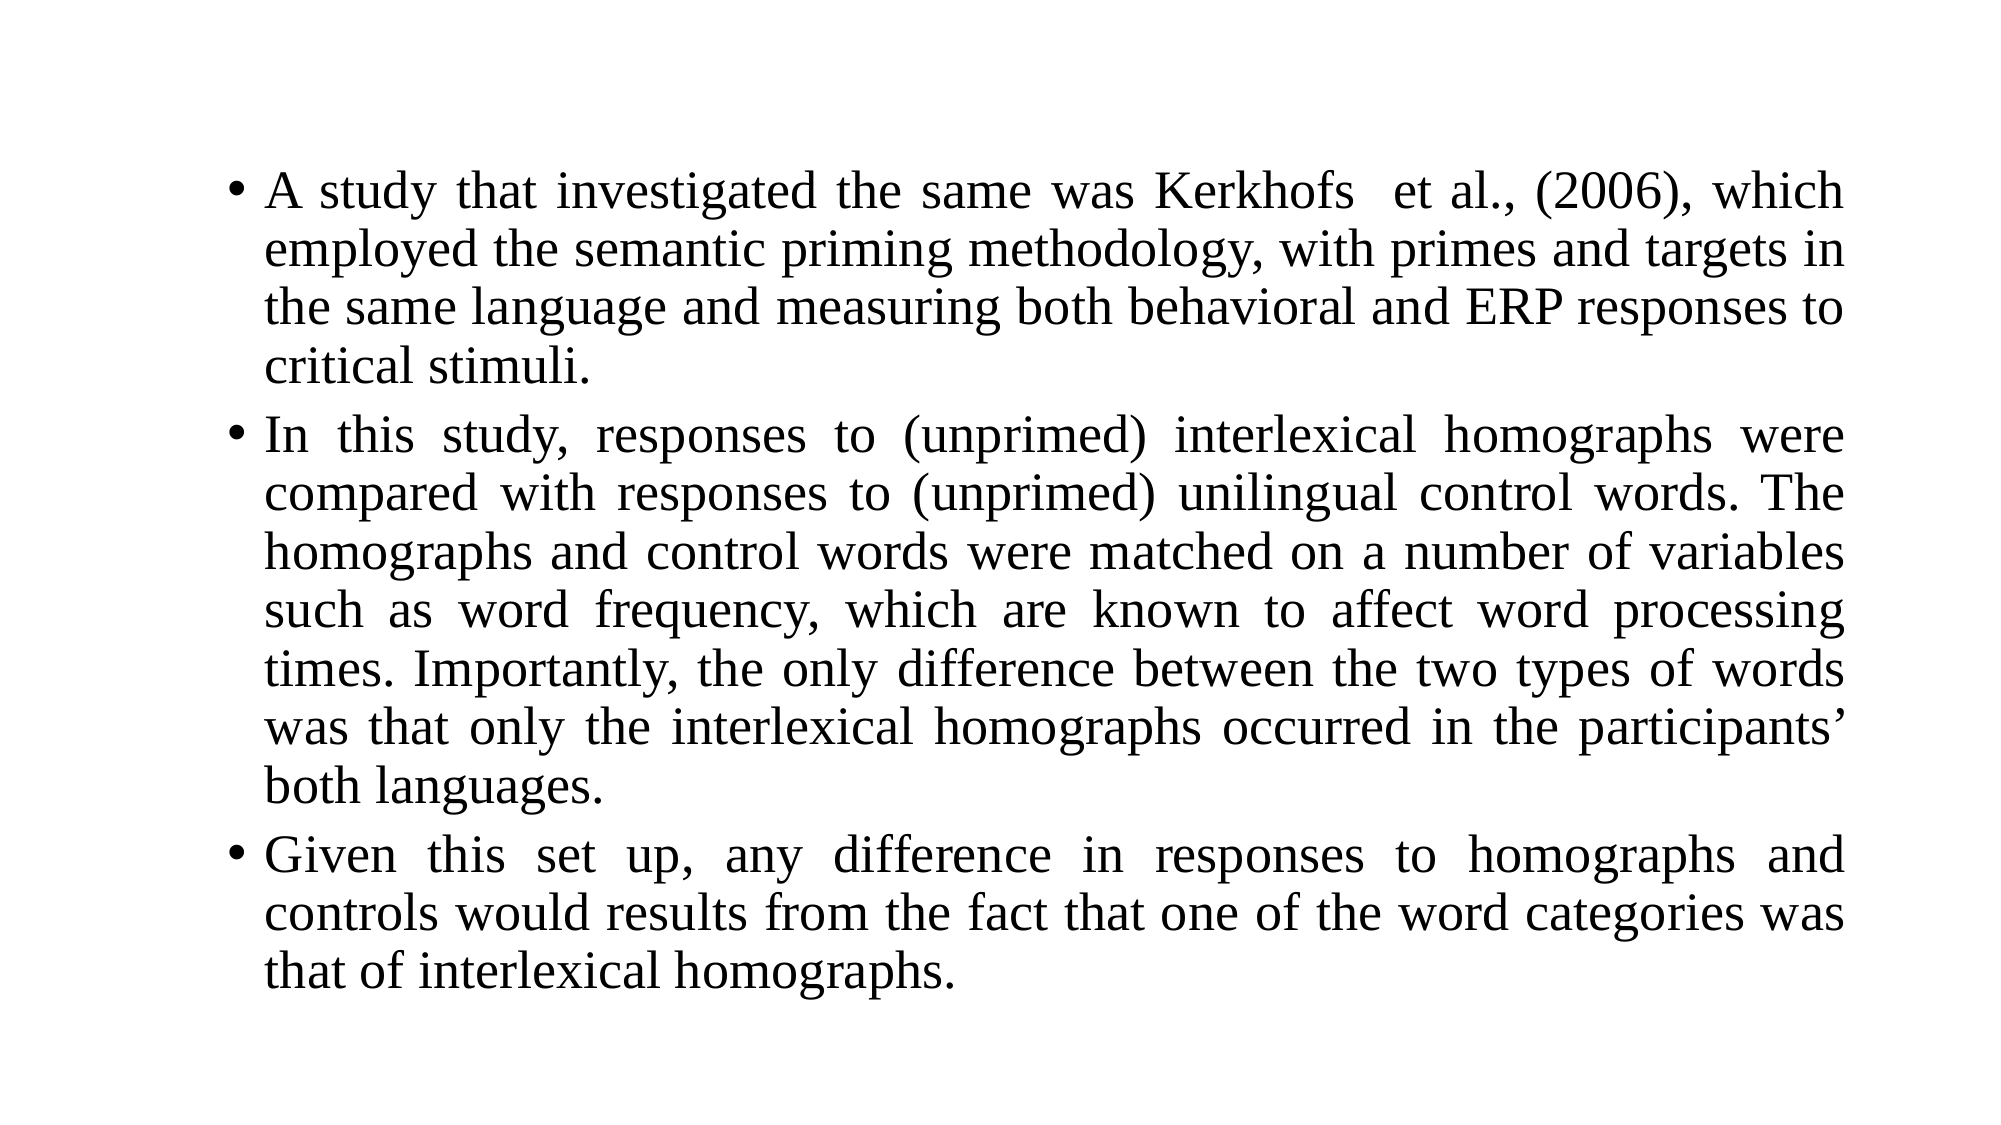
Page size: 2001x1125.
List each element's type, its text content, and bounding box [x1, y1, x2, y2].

list A study that investigated the same was Kerkhofs et al., (2006), which employed the semantic priming methodology, with primes and targets in the same language and measuring both behavioral and ERP responses to critical stimuli. In this study, responses to (unprimed) interlexical homographs were compared with responses to (unprimed) unilingual control words. The homographs and control words were matched on a number of variables such as word frequency, which are known to affect word processing times. Importantly, the only difference between the two types of words was that only the interlexical homographs occurred in the participants’ both languages. Given this set up, any difference in responses to homographs and controls would results from the fact that one of the word categories was that of interlexical homographs. [137, 73, 1863, 1046]
